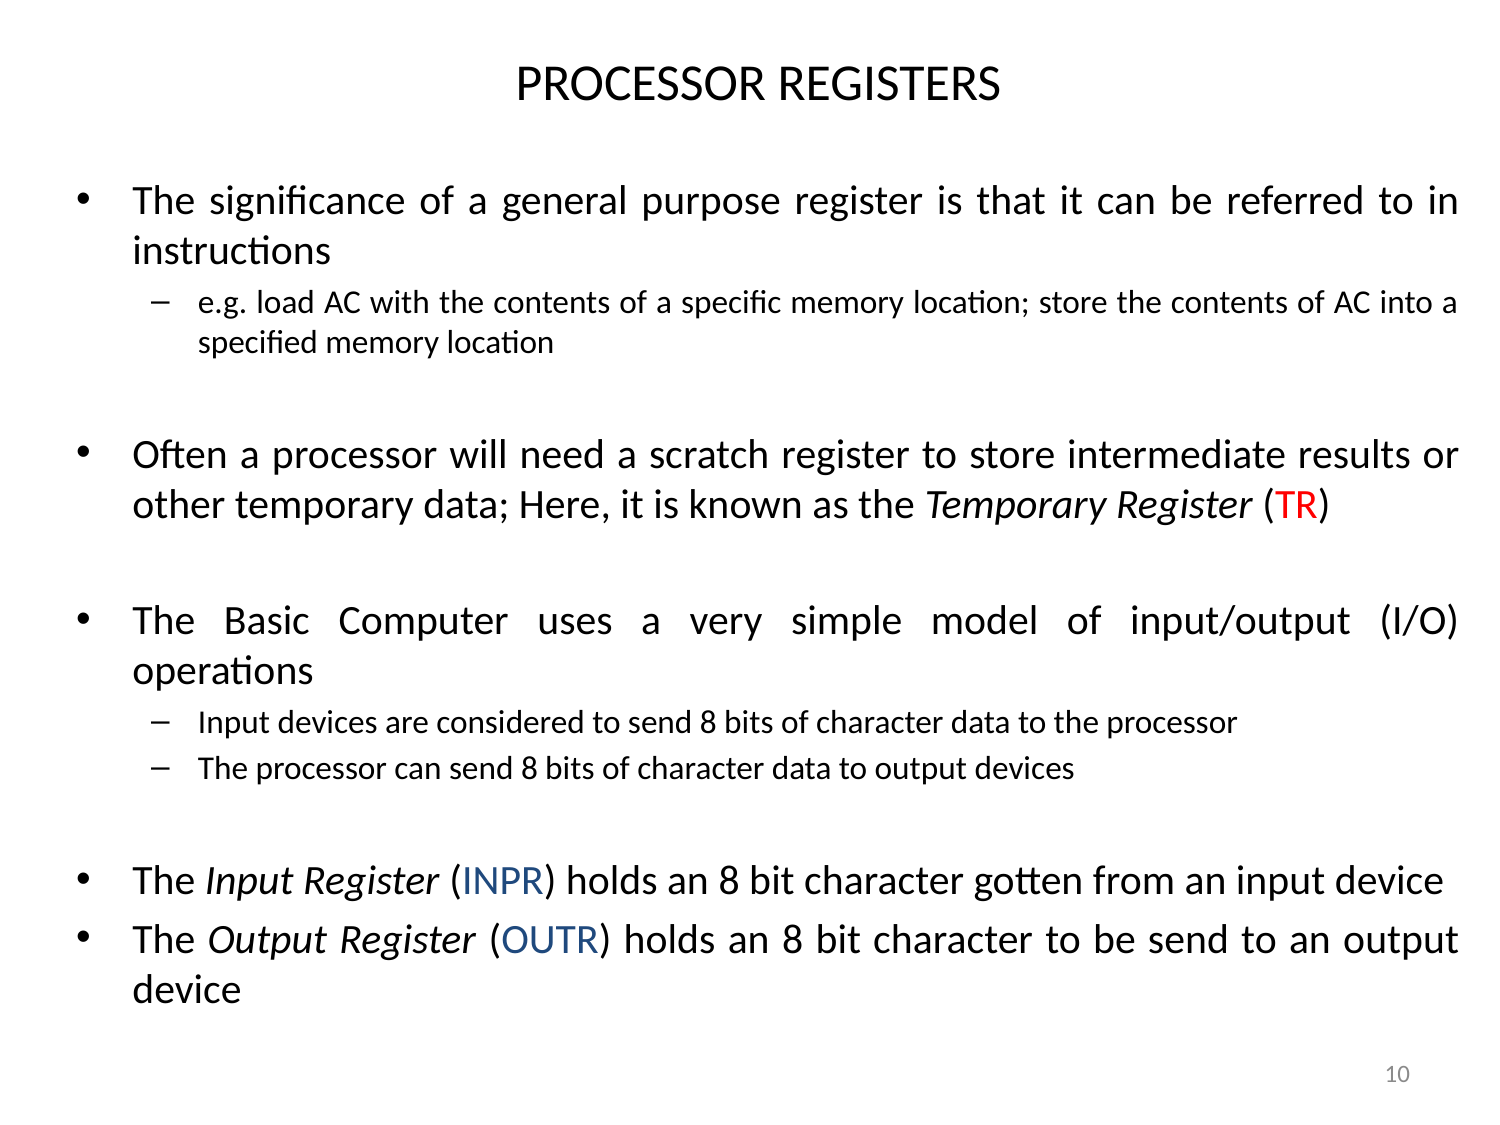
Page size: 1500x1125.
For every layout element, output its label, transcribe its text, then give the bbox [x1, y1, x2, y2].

list The significance of a general purpose register is that it can be referred to in instructions e.g. load AC with the contents of a specific memory location; store the contents of AC into a specified memory location Often a processor will need a scratch register to store intermediate results or other temporary data; Here, it is known as the Temporary Register (TR) The Basic Computer uses a very simple model of input/output (I/O) operations Input devices are considered to send 8 bits of character data to the processor The processor can send 8 bits of character data to output devices The Input Register (INPR) holds an 8 bit character gotten from an input device The Output Register (OUTR) holds an 8 bit character to be send to an output device [60, 165, 1475, 1088]
title PROCESSOR REGISTERS [385, 49, 1132, 119]
slide_number 10 [1074, 1042, 1425, 1103]
